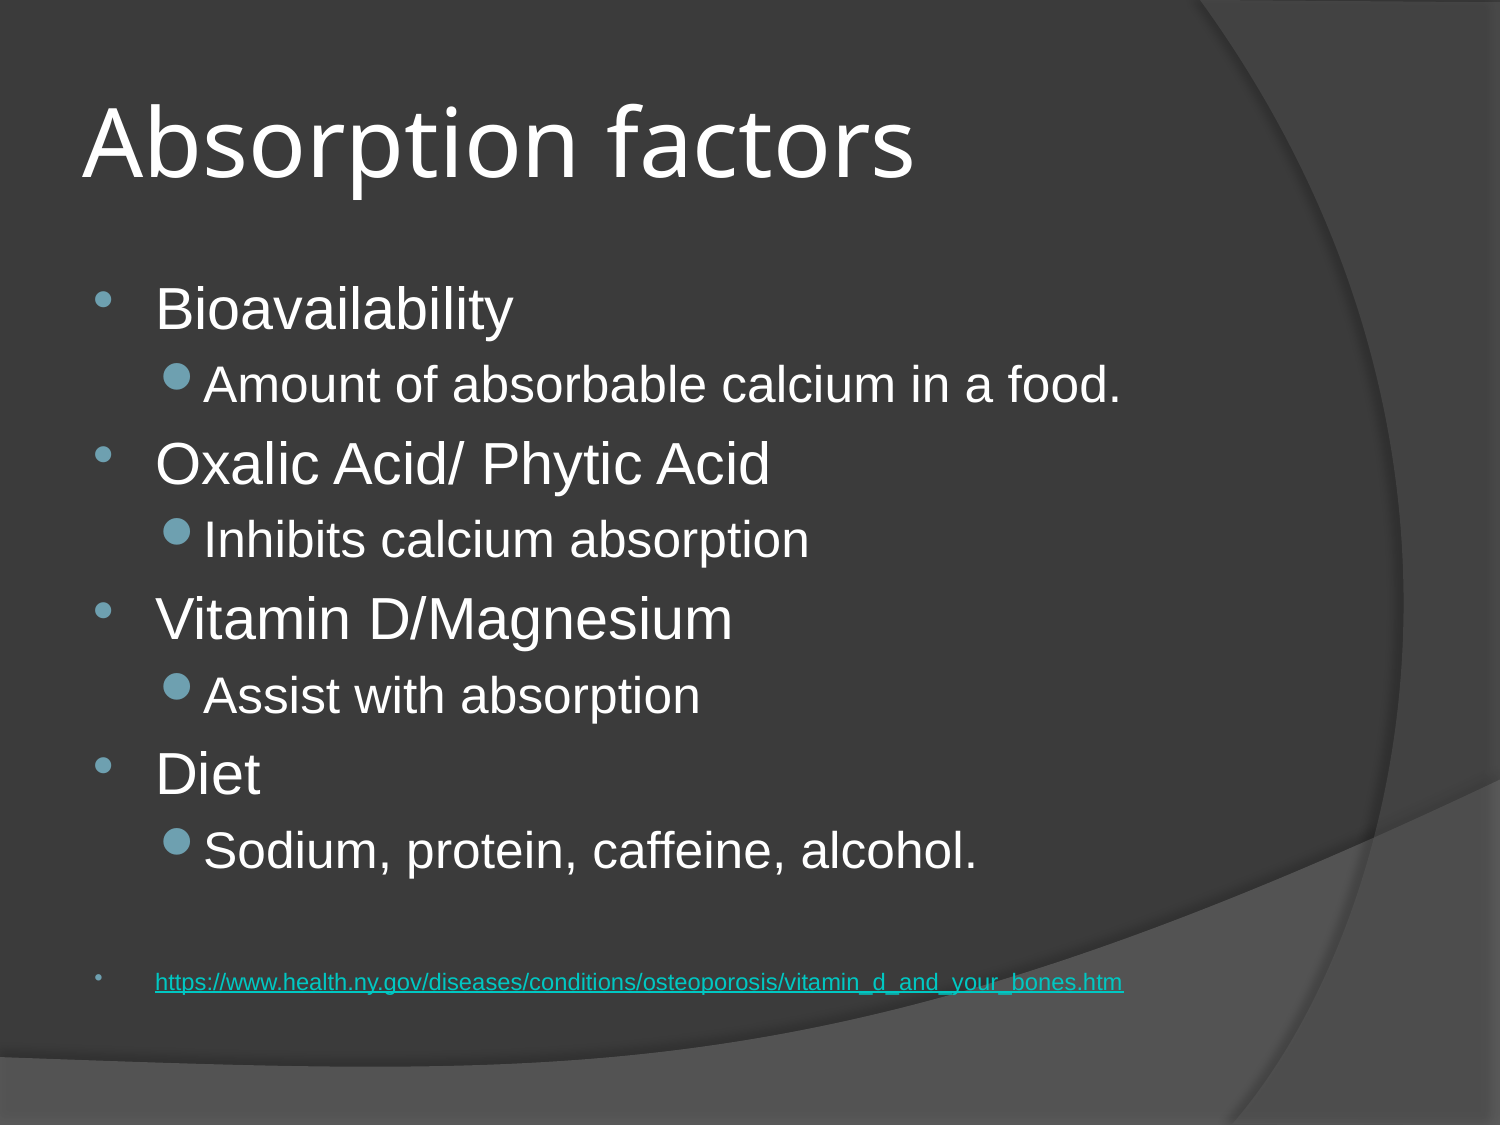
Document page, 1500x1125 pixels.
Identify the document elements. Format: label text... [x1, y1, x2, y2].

title Absorption factors [75, 45, 1300, 233]
list Bioavailability Amount of absorbable calcium in a food. Oxalic Acid/ Phytic Acid Inhibits calcium absorption Vitamin D/Magnesium Assist with absorption Diet Sodium, protein, caffeine, alcohol. https://www.health.ny.gov/diseases/conditions/osteoporosis/vitamin_d_and_your_bones.htm [75, 262, 1300, 1005]
